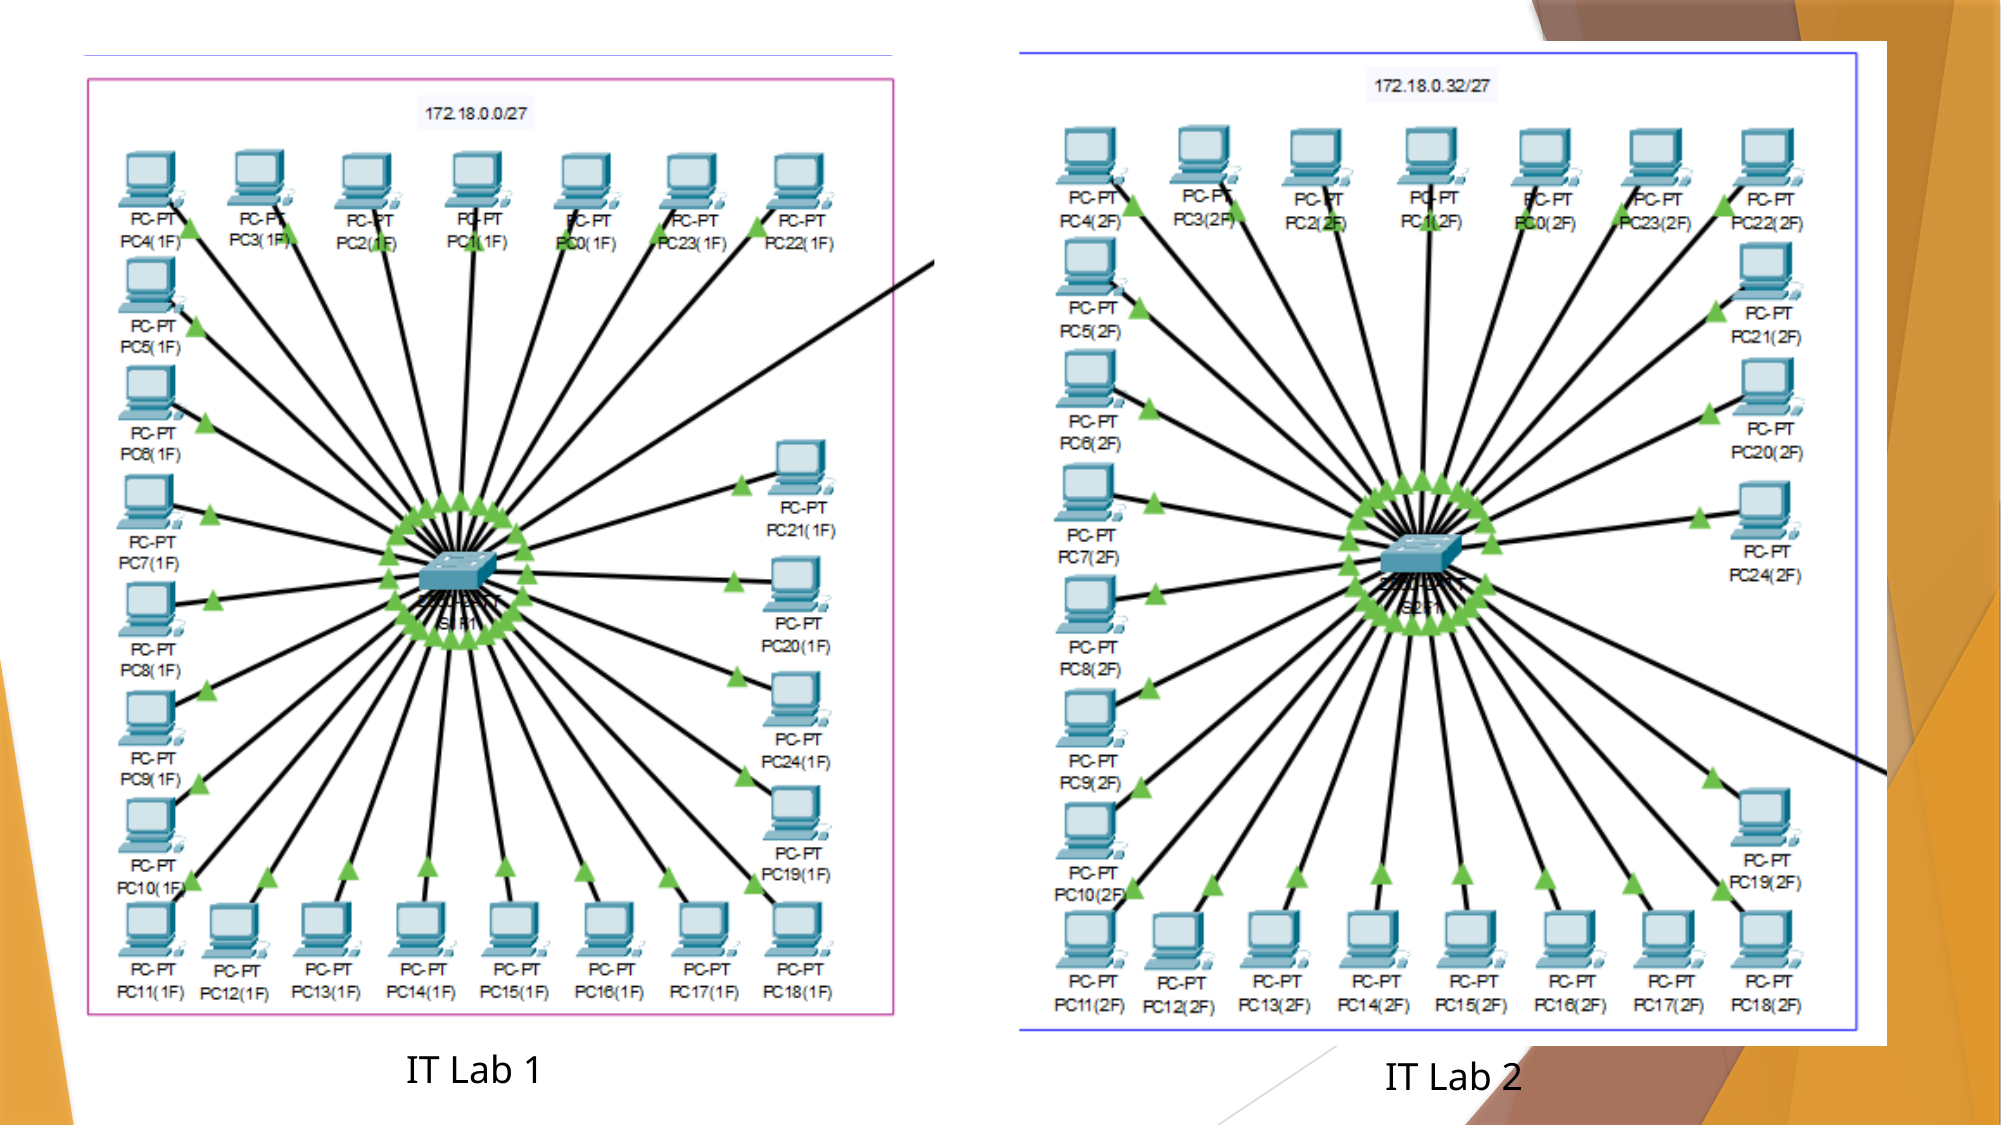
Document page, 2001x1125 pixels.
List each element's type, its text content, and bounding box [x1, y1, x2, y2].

text_box IT Lab 1 [391, 1039, 608, 1099]
text_box IT Lab 2 [1370, 1055, 1587, 1106]
picture [1018, 41, 1888, 1047]
picture [64, 55, 935, 1029]
